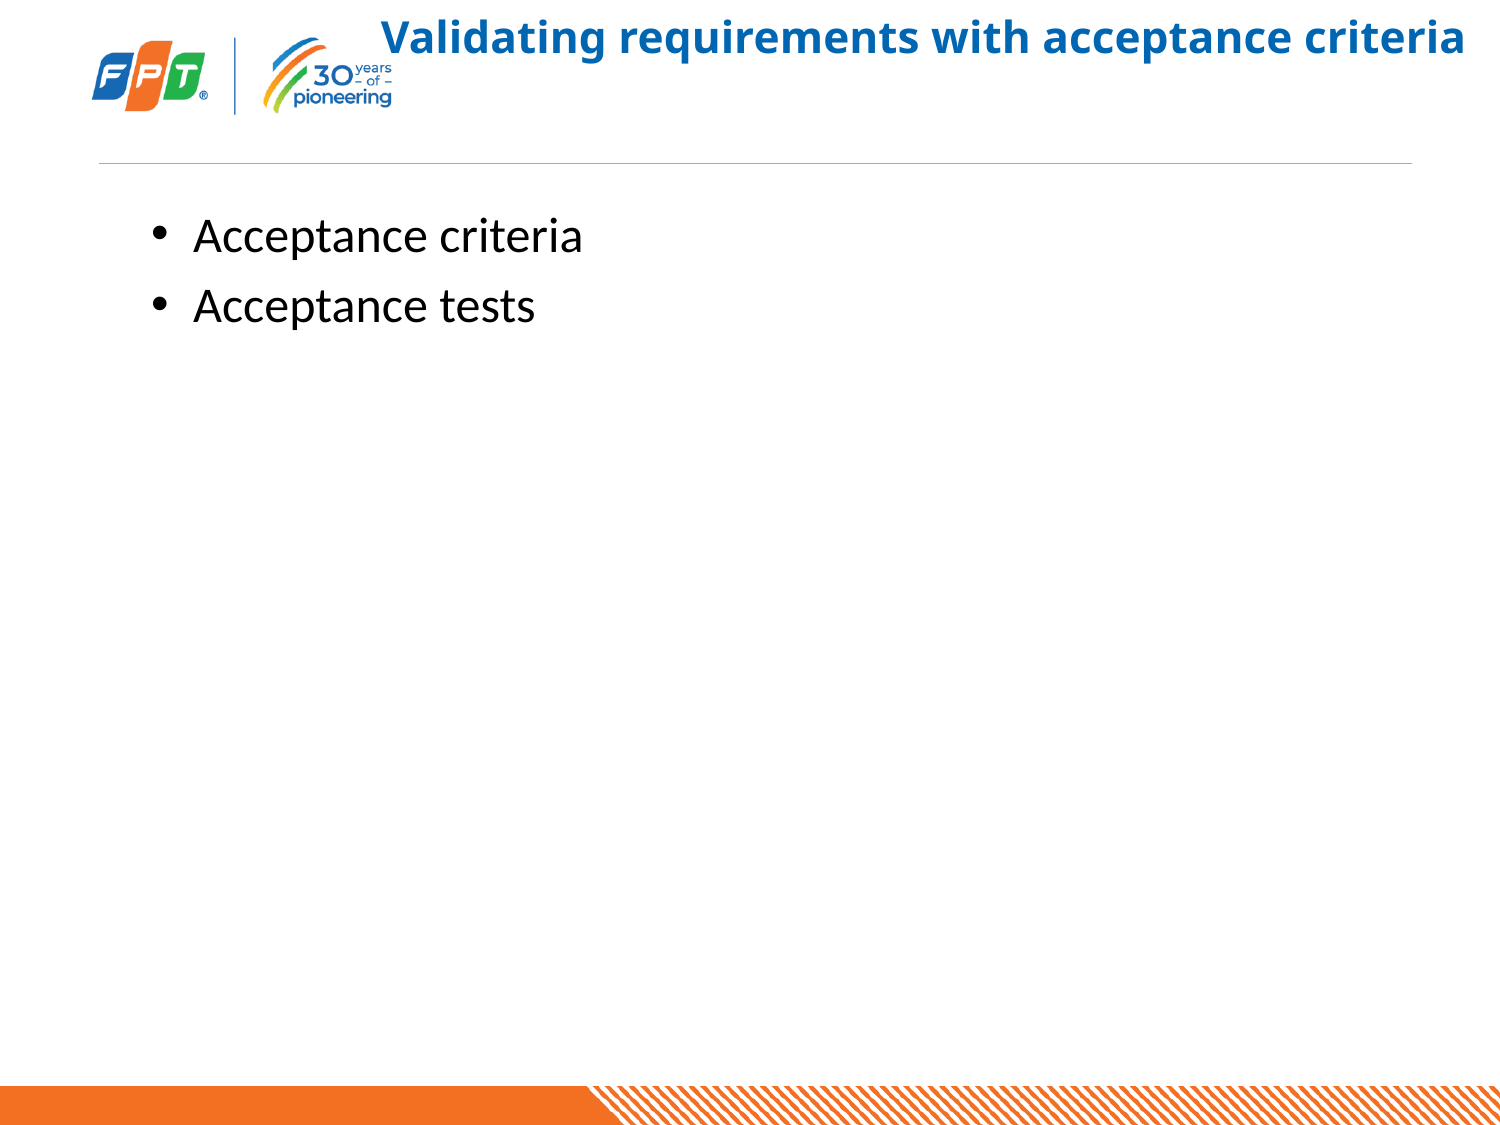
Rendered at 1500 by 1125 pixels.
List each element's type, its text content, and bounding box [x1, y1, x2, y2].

title Validating requirements with acceptance criteria [365, 1, 1483, 175]
picture [0, 1086, 1500, 1125]
picture [56, 6, 365, 146]
list Acceptance criteria Acceptance tests [136, 195, 1412, 968]
